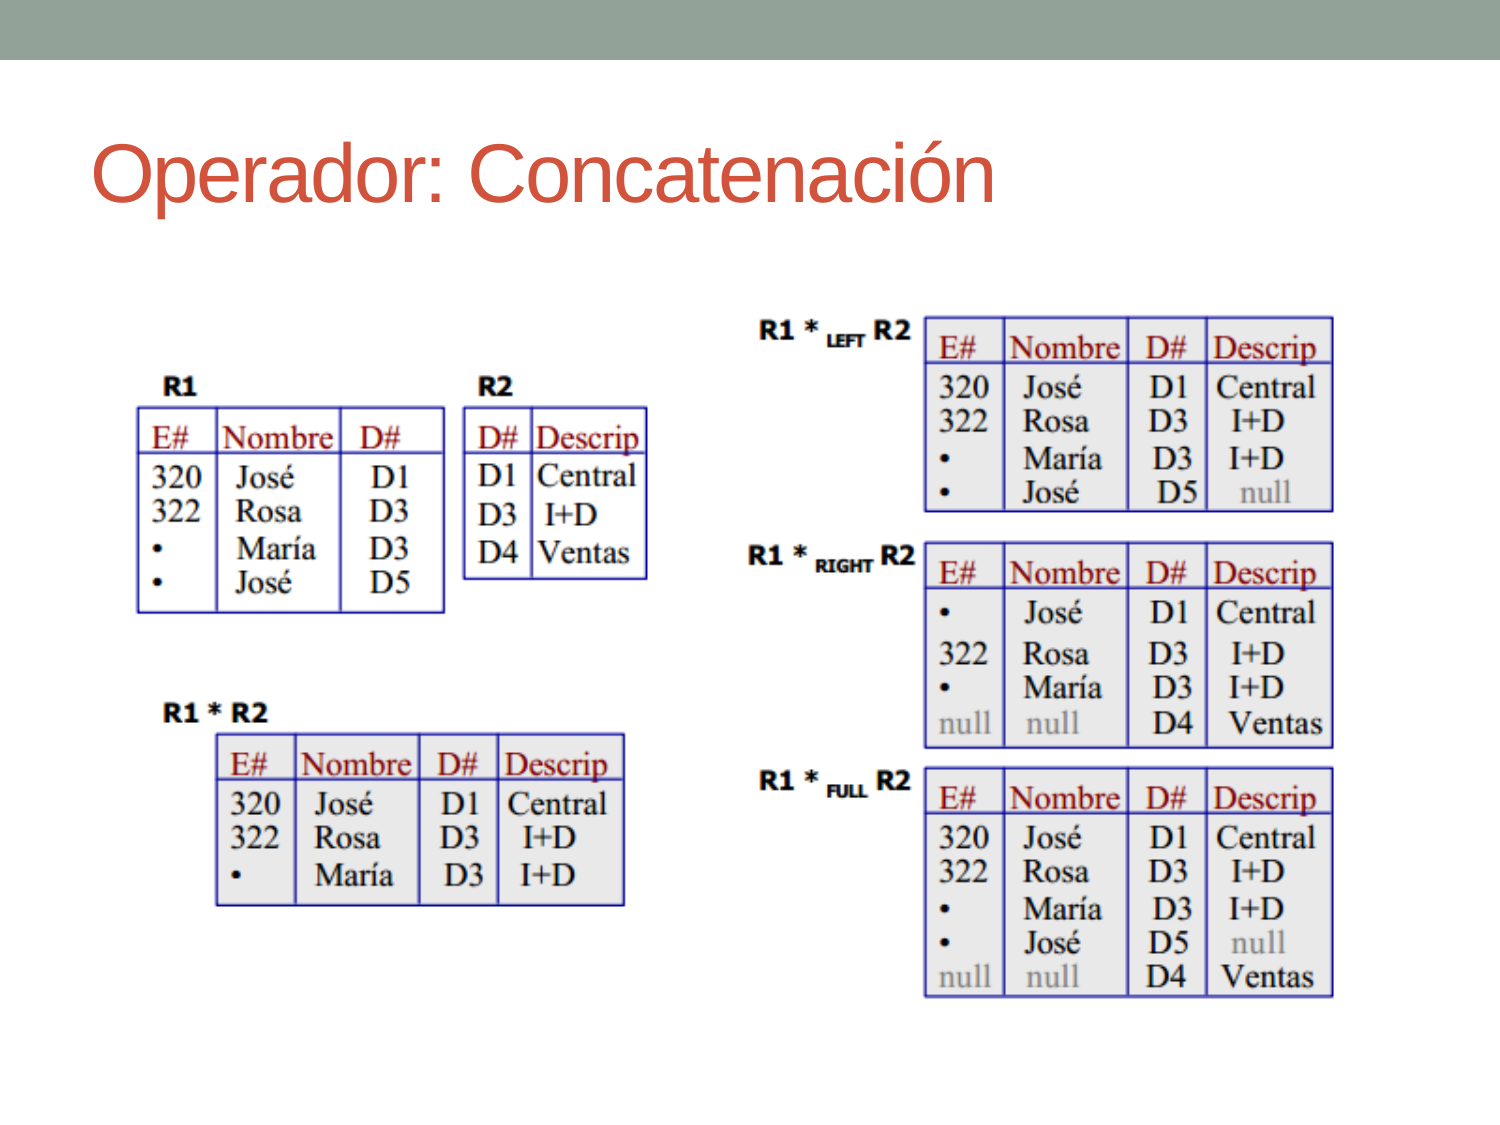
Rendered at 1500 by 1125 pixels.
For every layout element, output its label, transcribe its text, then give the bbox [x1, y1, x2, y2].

title Operador: Concatenación [75, 87, 1425, 250]
picture [123, 297, 1349, 1012]
